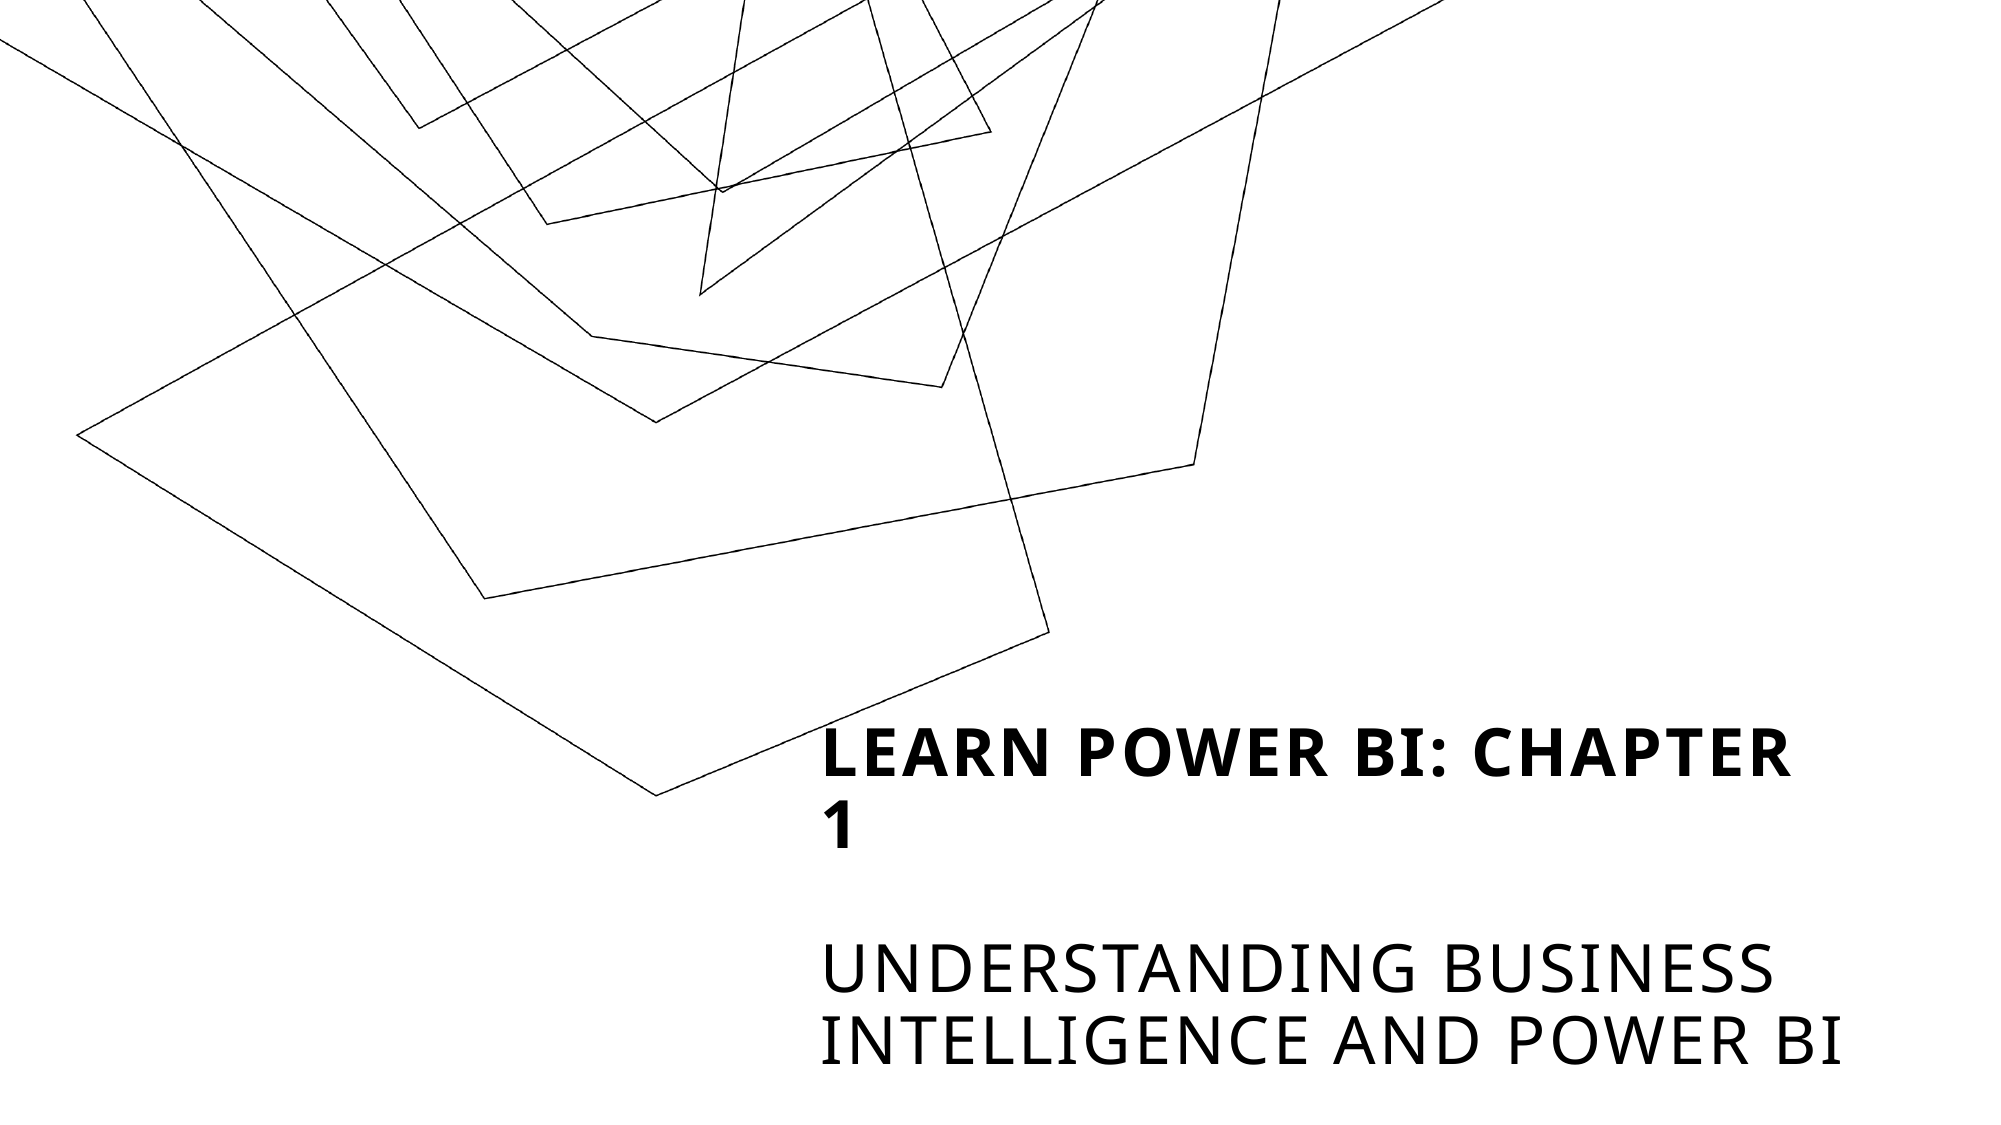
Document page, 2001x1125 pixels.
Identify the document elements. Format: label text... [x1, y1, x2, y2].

title Learn Power BI: Chapter 1 Understanding Business Intelligence and Power BI [805, 726, 1868, 1072]
picture [0, 0, 1557, 830]
